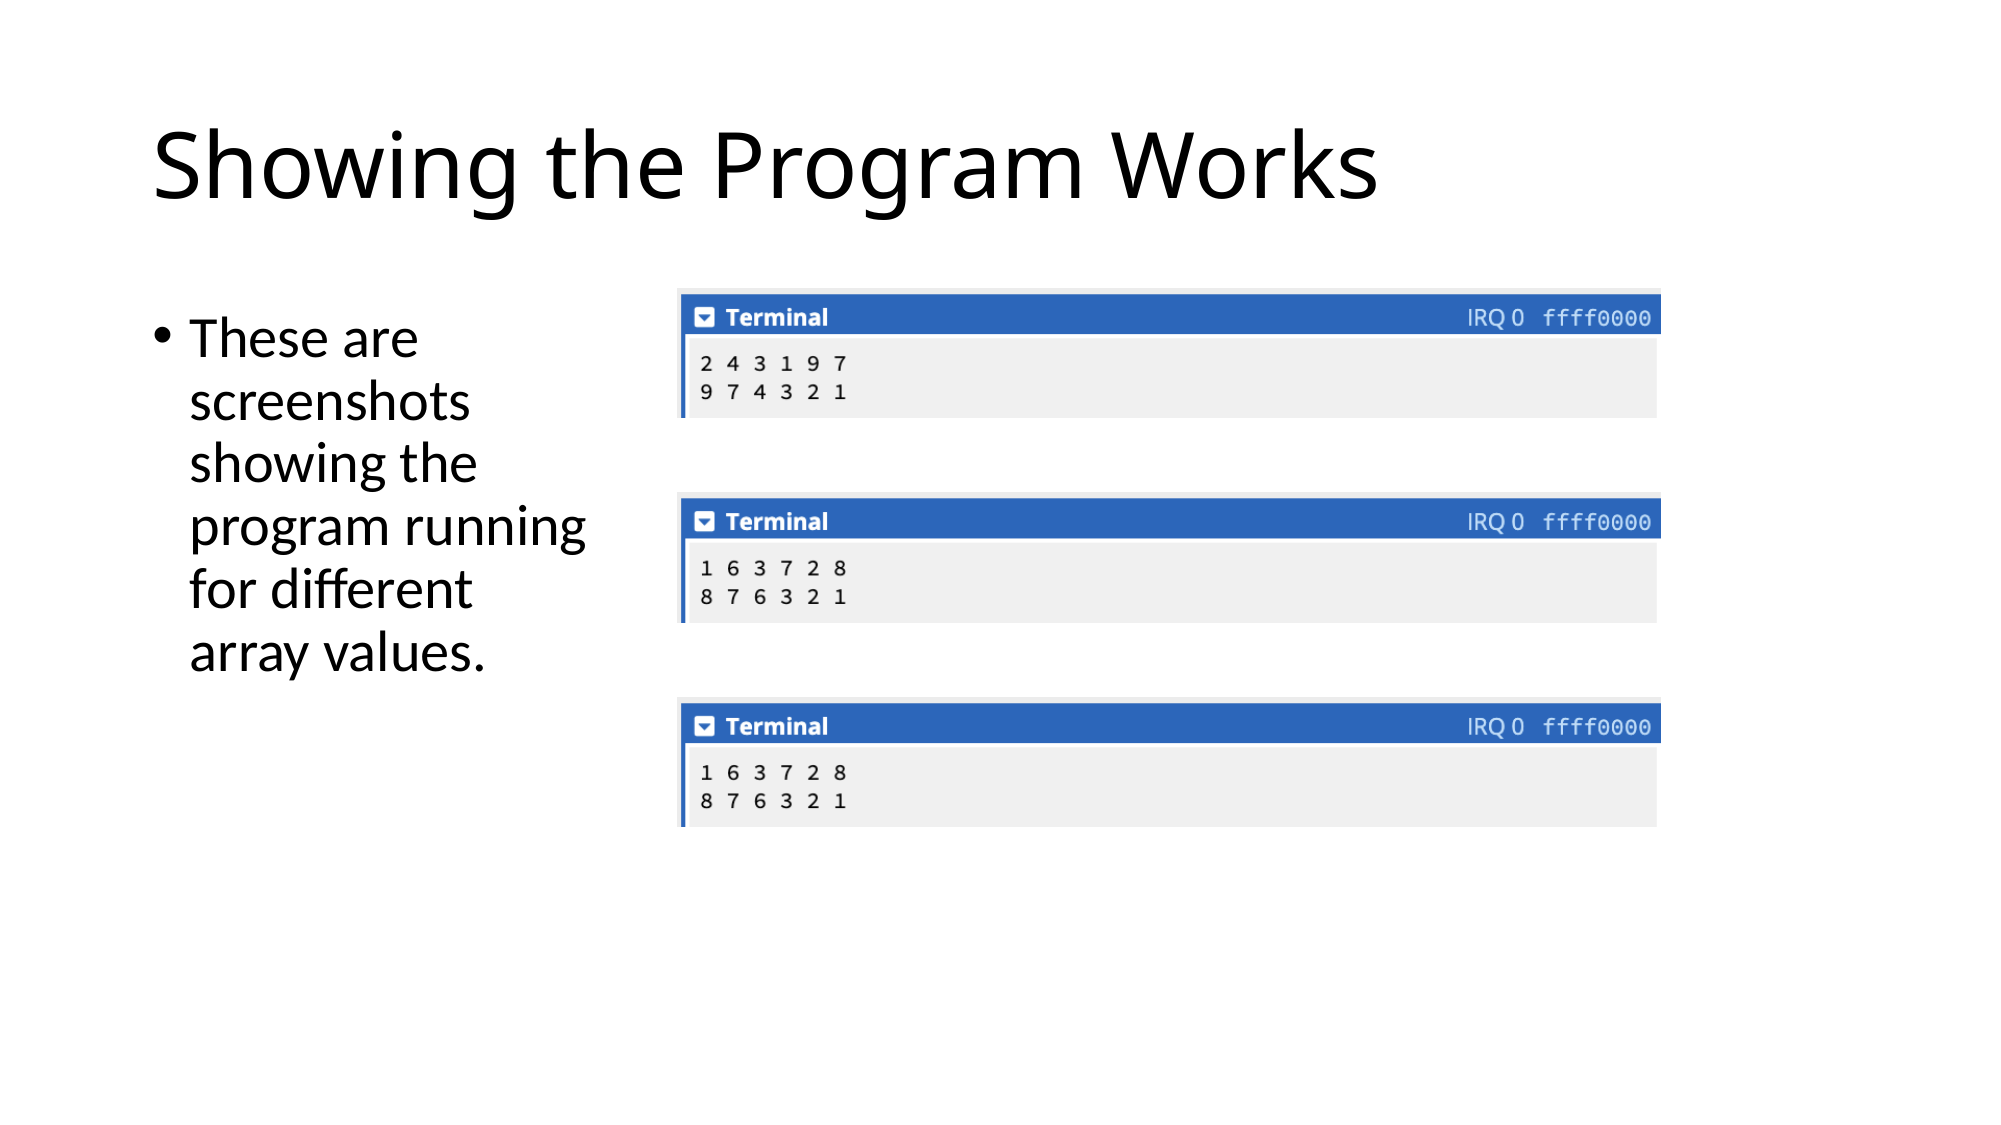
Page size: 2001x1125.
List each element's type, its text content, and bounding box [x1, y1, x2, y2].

picture [677, 697, 1661, 827]
title Showing the Program Works [137, 59, 1863, 278]
list These are screenshots showing the program running for different array values. [137, 299, 605, 1014]
picture [677, 288, 1661, 418]
picture [677, 492, 1661, 623]
